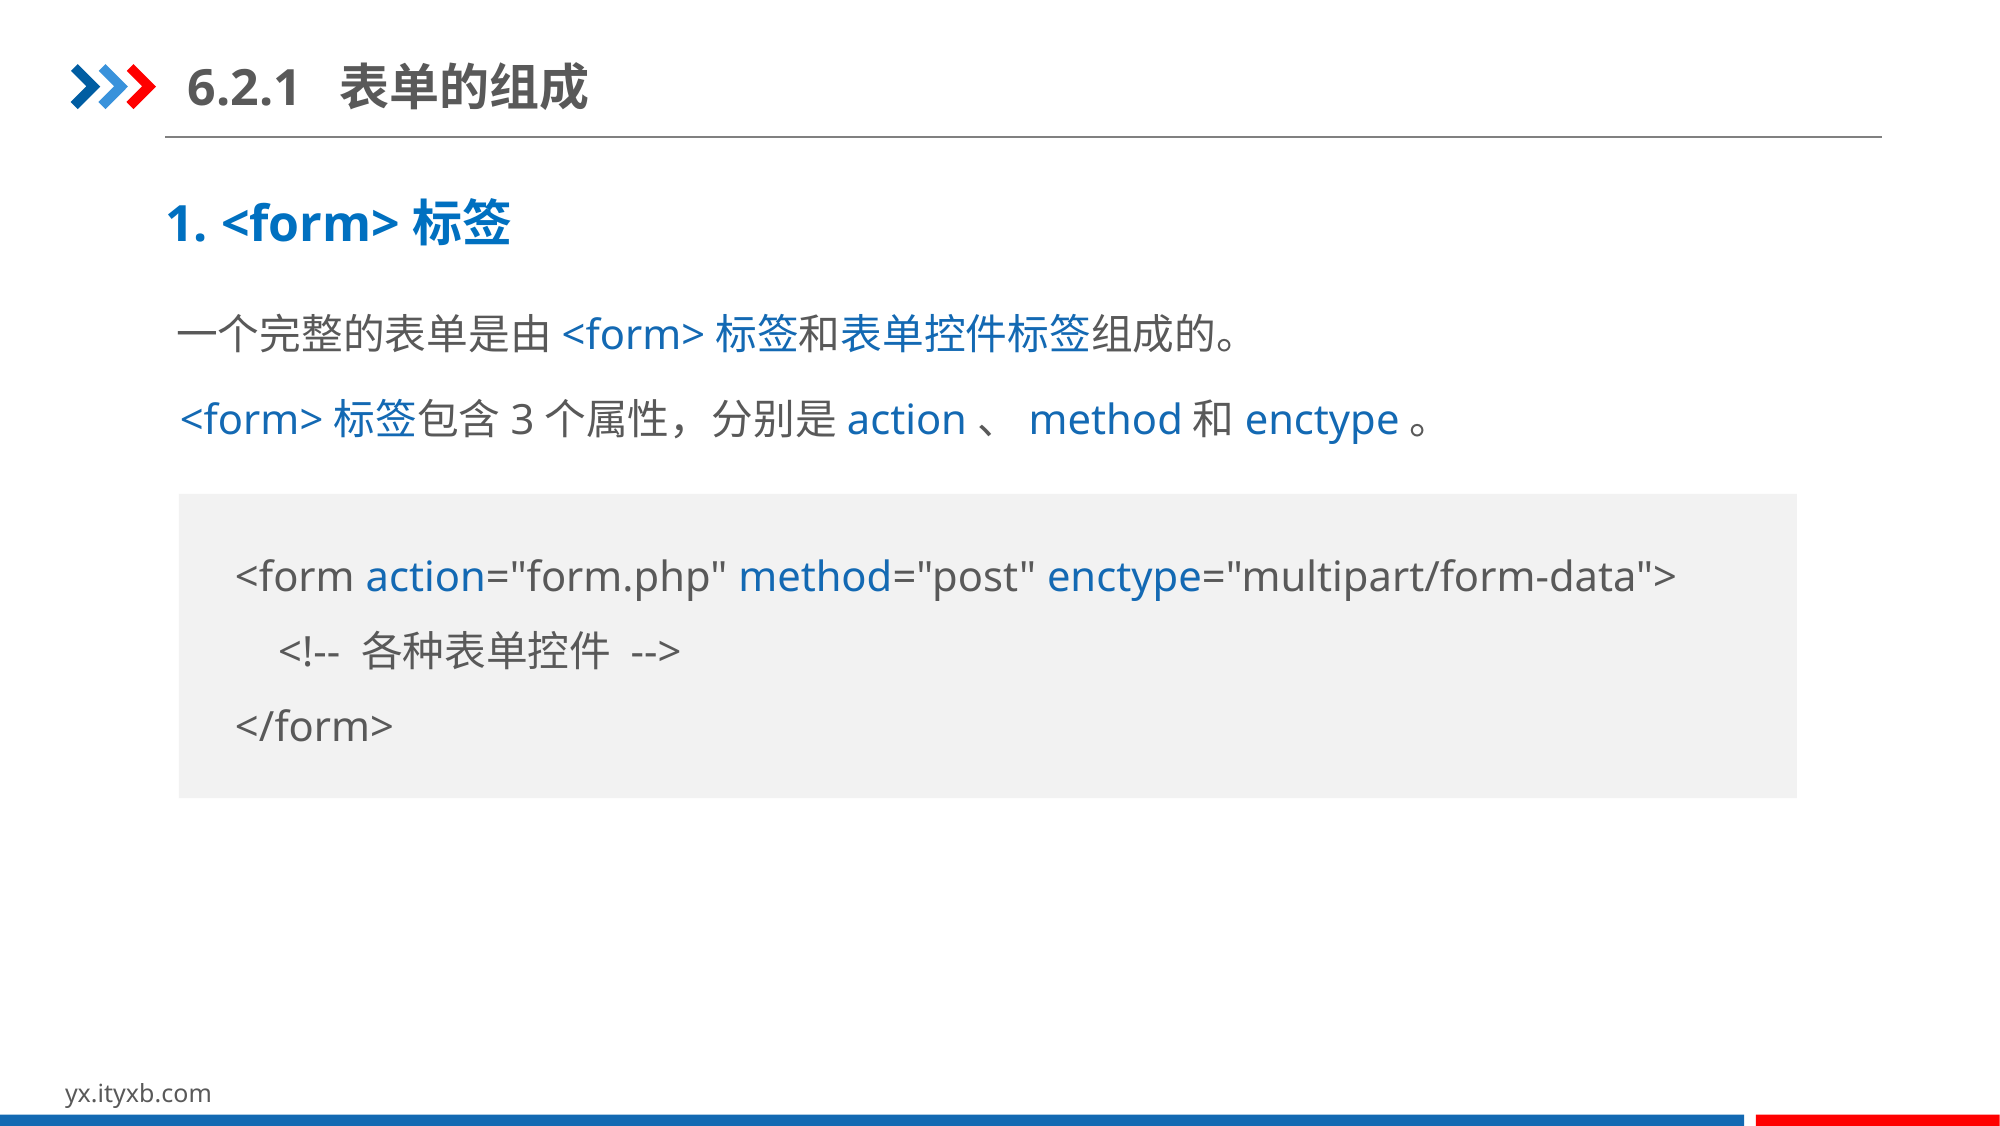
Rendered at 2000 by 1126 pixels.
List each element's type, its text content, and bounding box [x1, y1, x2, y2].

text_box <form>标签包含3个属性，分别是action、method和enctype。 [165, 385, 1489, 451]
text_box 一个完整的表单是由<form>标签和表单控件标签组成的。 [161, 275, 1910, 366]
text_box [178, 493, 1797, 799]
text_box 6.2.1 表单的组成 [187, 43, 827, 127]
text_box 1. <form>标签 [150, 184, 808, 259]
text_box <form action="form.php" method="post" enctype="multipart/form-data"> <!-- 各种表单控件 --> </form> [220, 517, 1804, 757]
